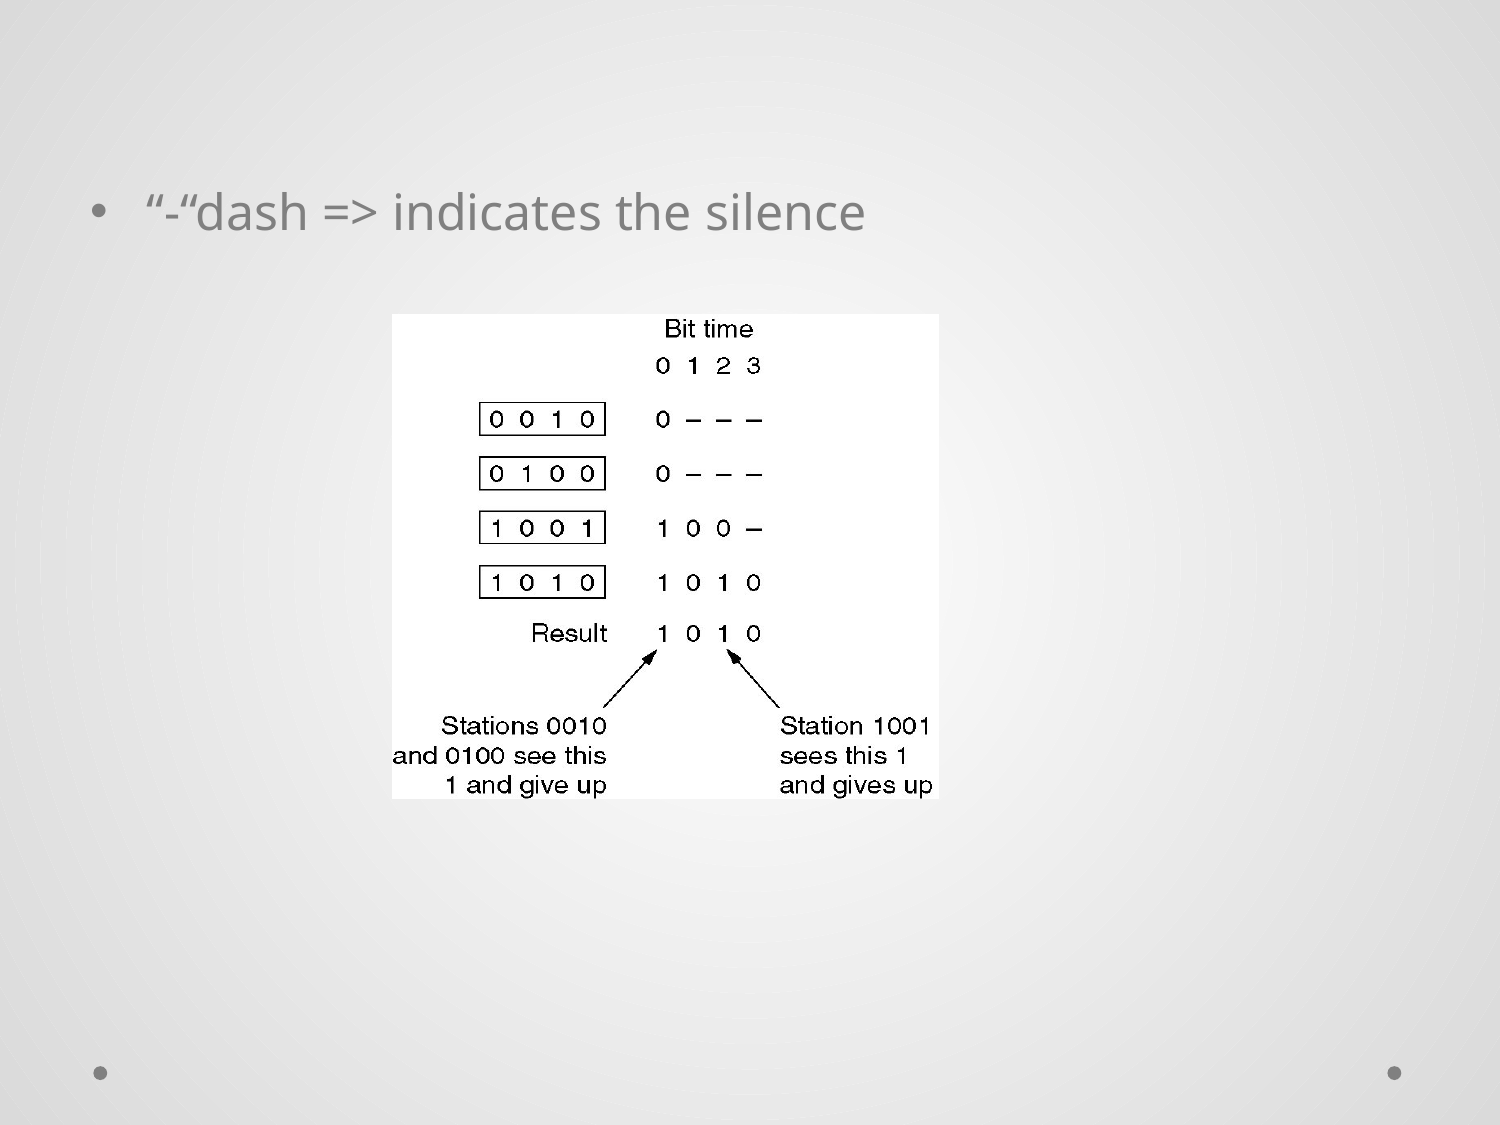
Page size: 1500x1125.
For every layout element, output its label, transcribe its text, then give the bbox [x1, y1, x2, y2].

picture [392, 314, 940, 799]
list “-“dash => indicates the silence [75, 172, 1425, 1094]
